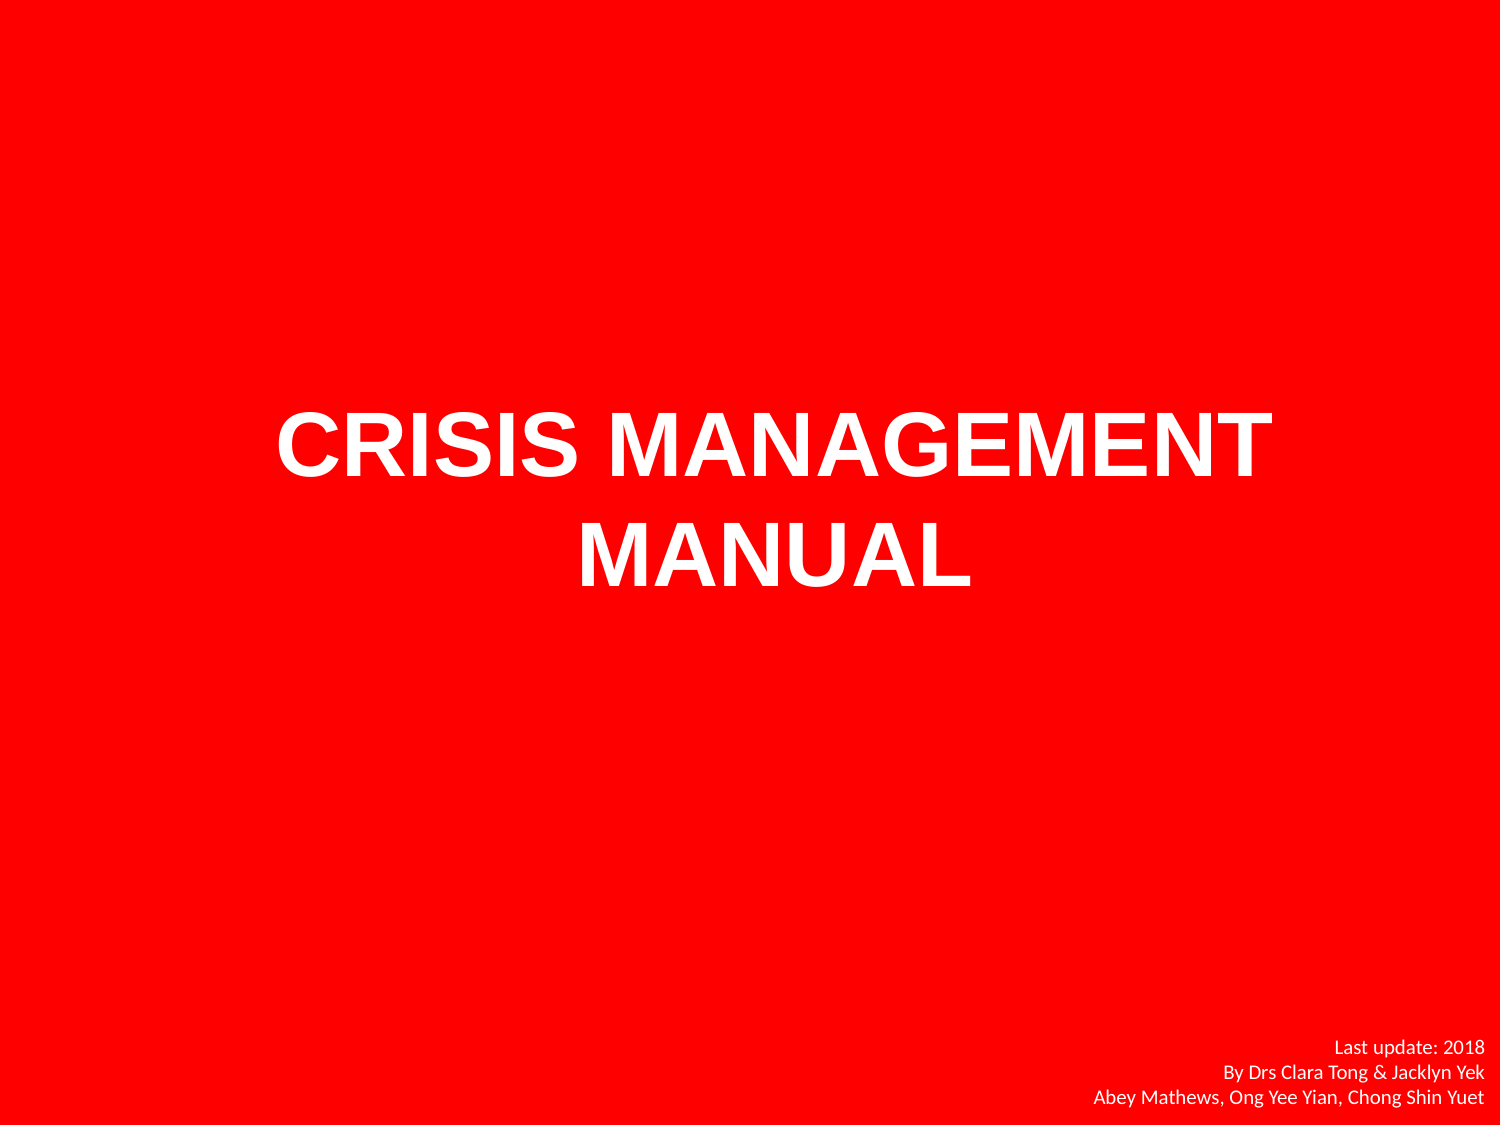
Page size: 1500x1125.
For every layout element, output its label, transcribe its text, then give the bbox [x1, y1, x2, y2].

title Last update: 2018 By Drs Clara Tong & Jacklyn Yek Abey Mathews, Ong Yee Yian, Chong Shin Yuet [225, 950, 1500, 1125]
text_box CRISIS MANAGEMENT MANUAL [137, 374, 1413, 616]
